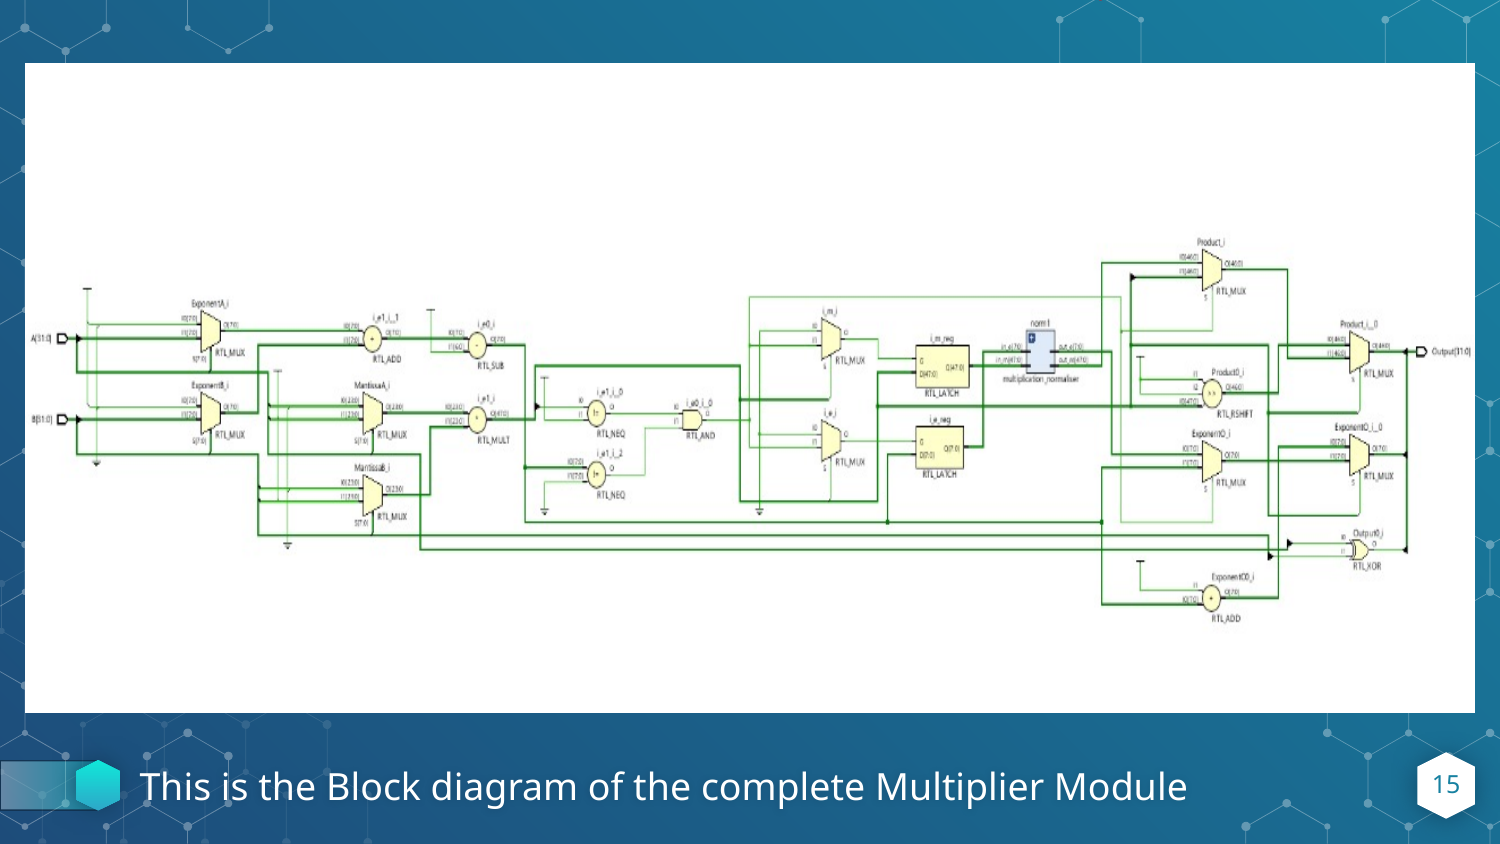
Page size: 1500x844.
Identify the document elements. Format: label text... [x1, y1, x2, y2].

slide_number 15 [1417, 752, 1475, 819]
list This is the Block diagram of the complete Multiplier Module [139, 760, 1361, 811]
picture [24, 62, 1476, 713]
